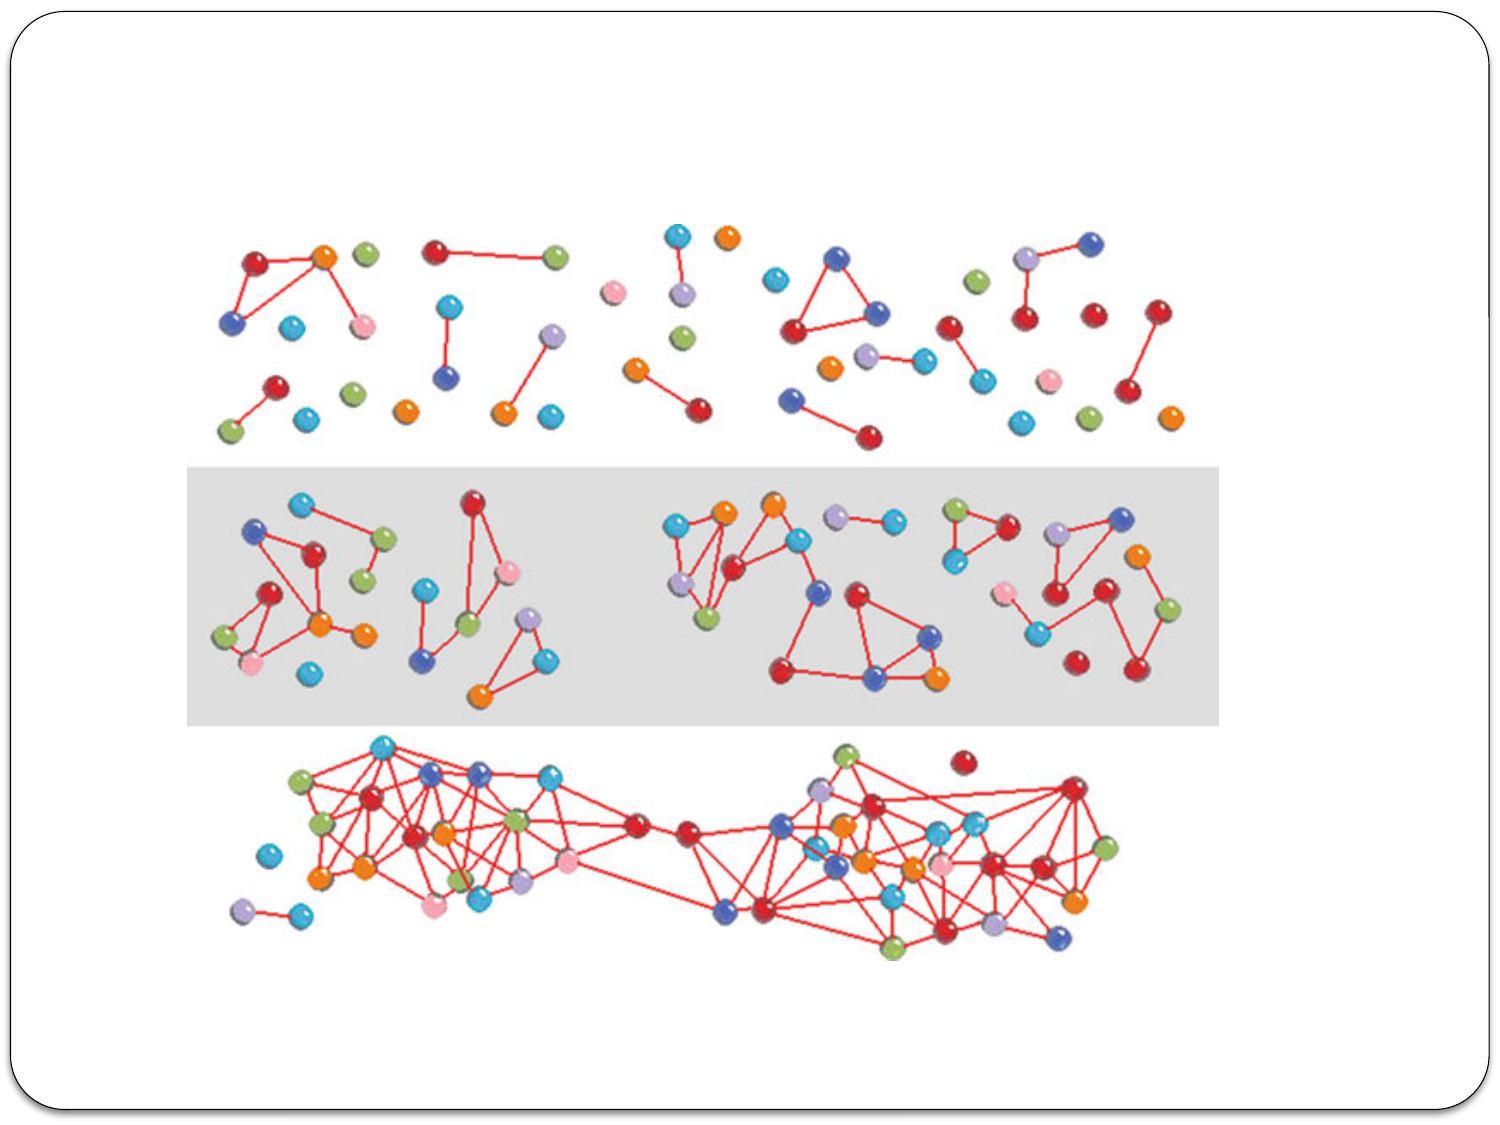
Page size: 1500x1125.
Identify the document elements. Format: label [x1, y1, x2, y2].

picture [187, 224, 1219, 961]
